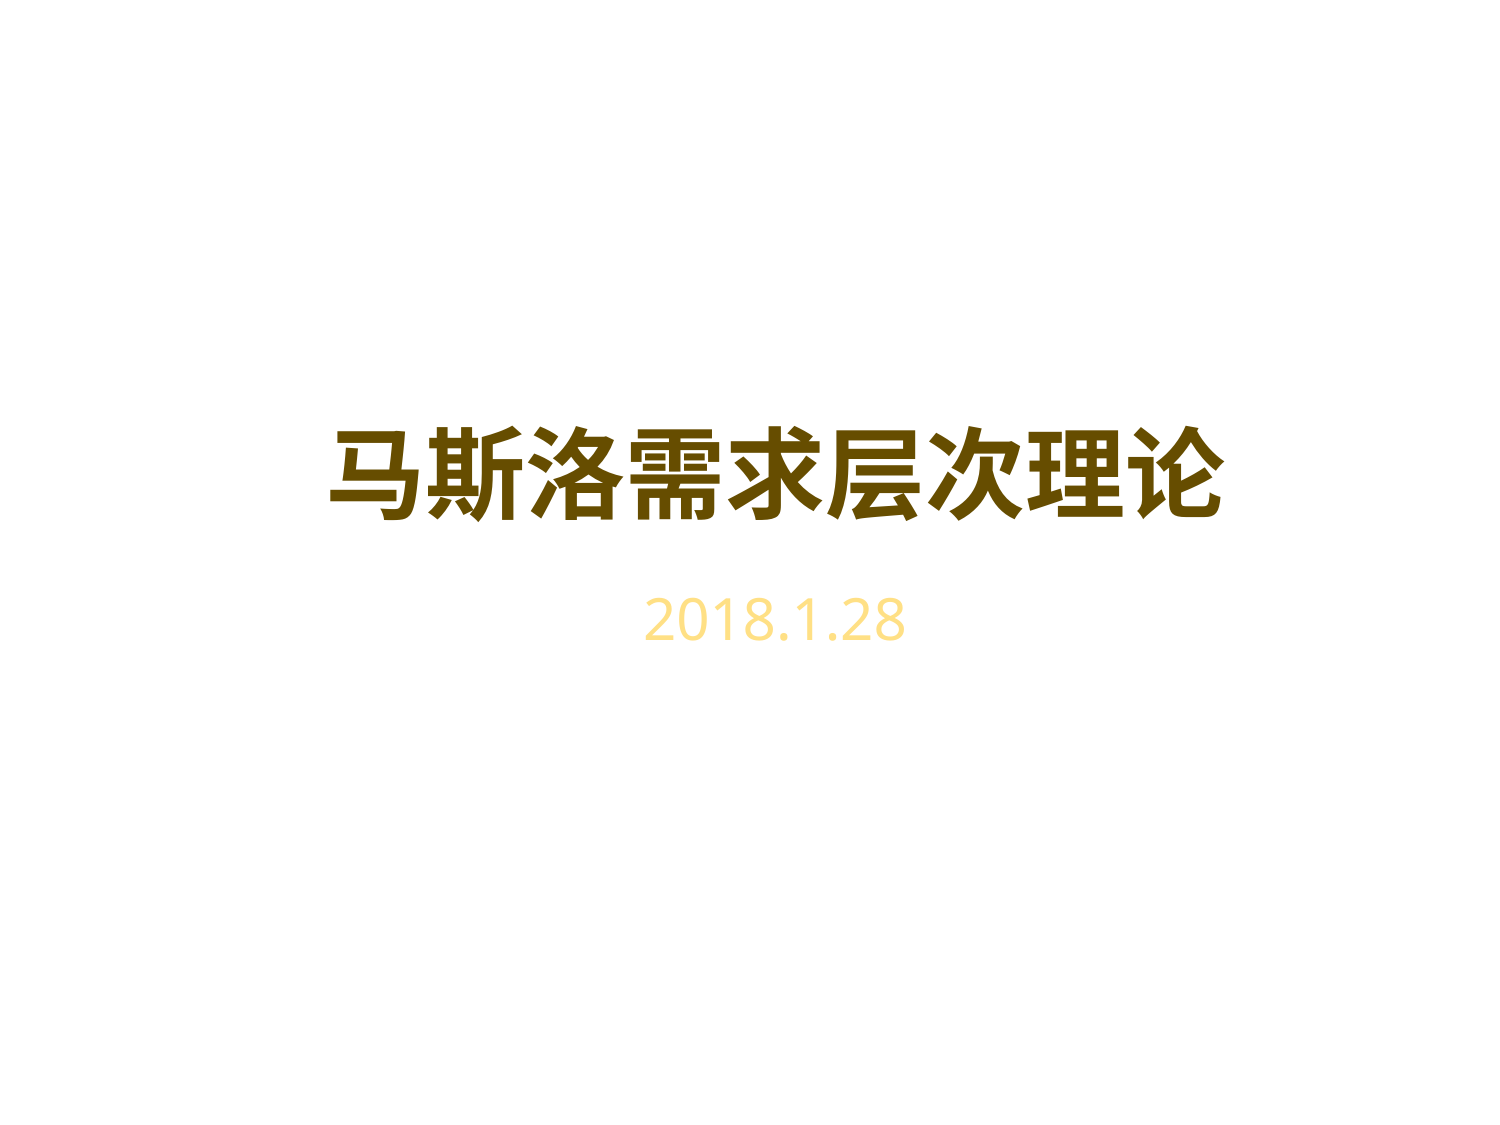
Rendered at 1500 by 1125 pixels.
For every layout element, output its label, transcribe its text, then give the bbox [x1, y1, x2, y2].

subtitle 2018.1.28 [149, 574, 1401, 720]
title 马斯洛需求层次理论 [149, 404, 1401, 550]
